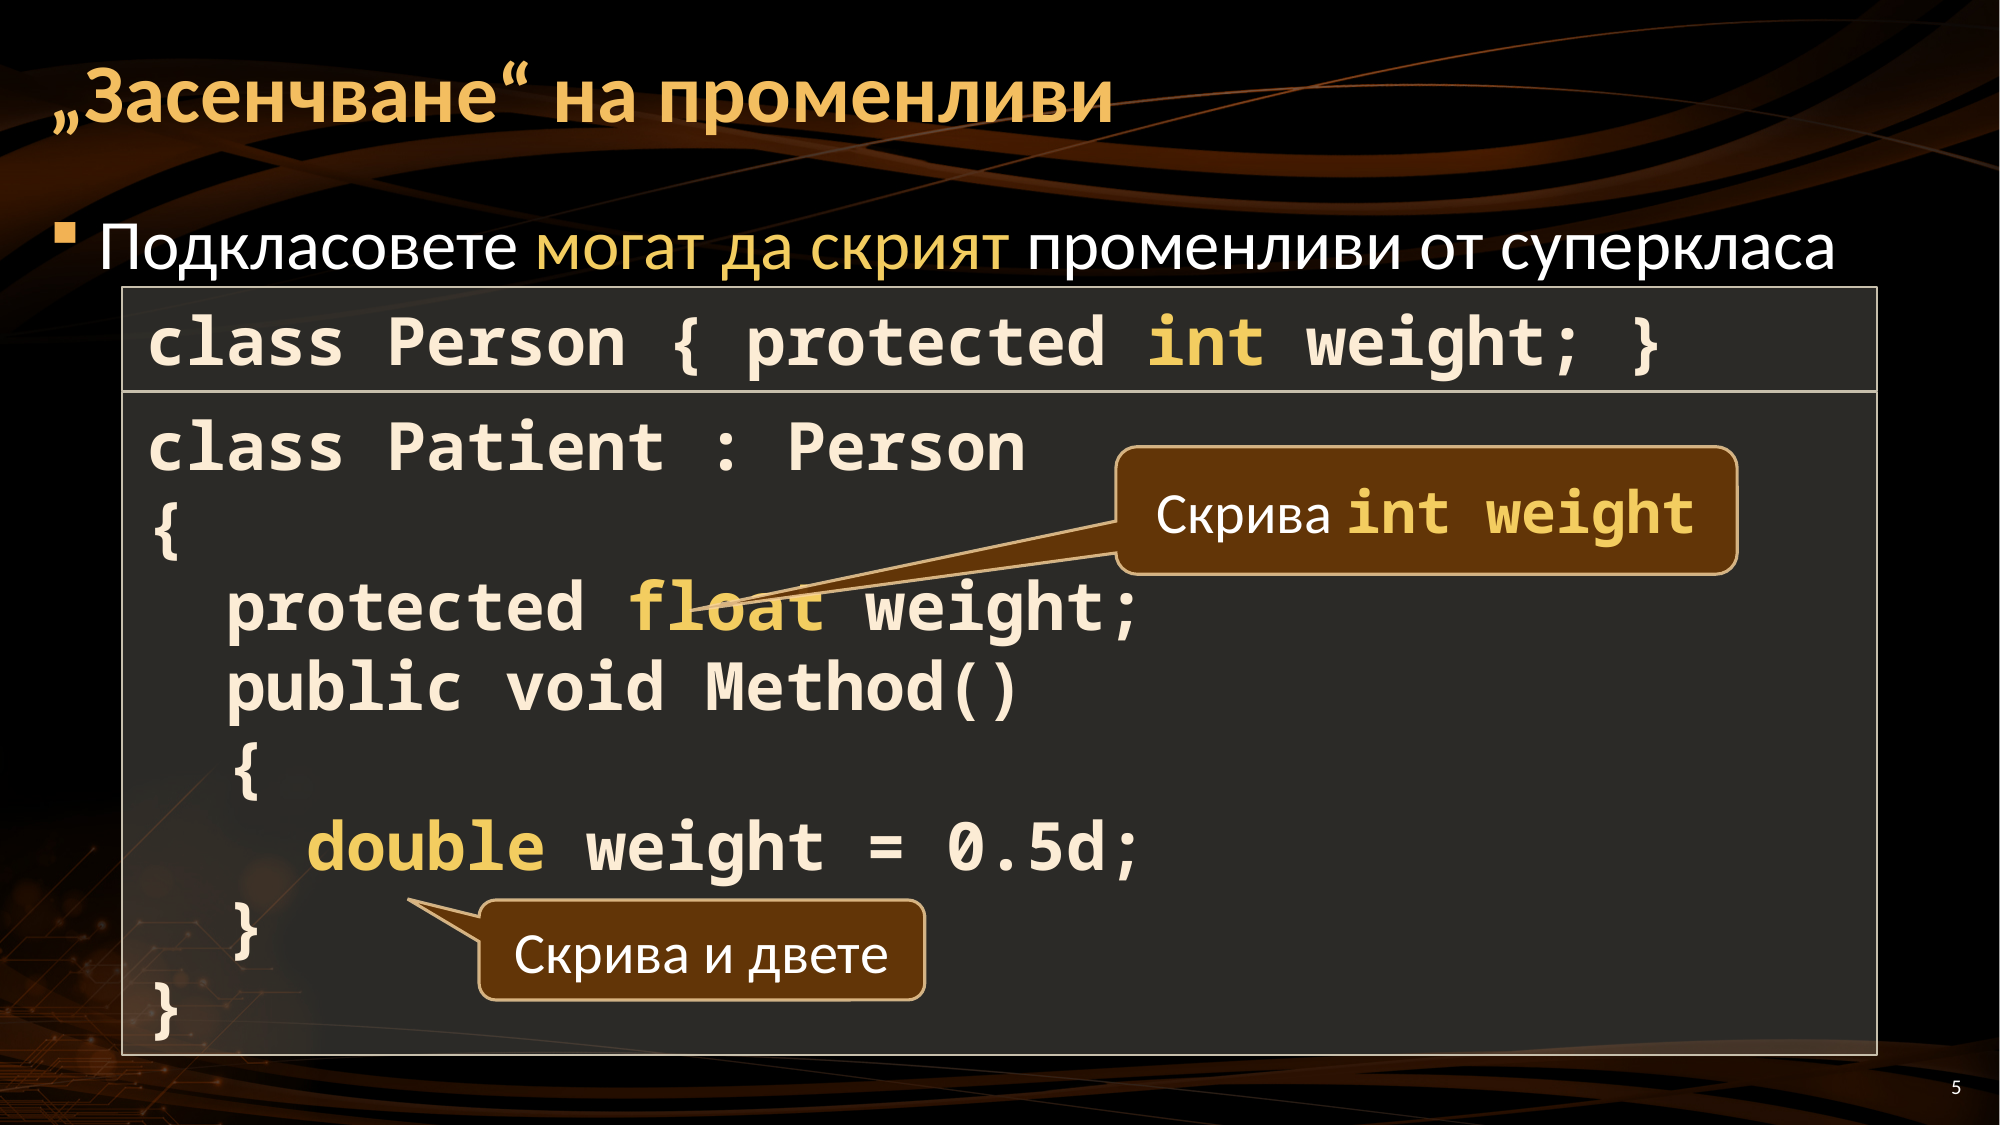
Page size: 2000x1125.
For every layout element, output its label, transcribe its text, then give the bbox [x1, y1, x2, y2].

title „Засенчване“ на променливи [30, 6, 1602, 189]
text_box class Patient : Person { protected float weight; public void Method() { double weight = 0.5d; } } [122, 392, 1877, 1056]
slide_number 5 [1897, 1070, 1968, 1103]
text_box Скрива и двете [407, 897, 926, 1002]
picture [0, 0, 2000, 1125]
text_box Скрива int weight [689, 445, 1739, 612]
text_box class Person { protected int weight; } [122, 287, 1877, 391]
list Подкласовете могат да скрият променливи от суперкласа [31, 188, 1968, 1103]
